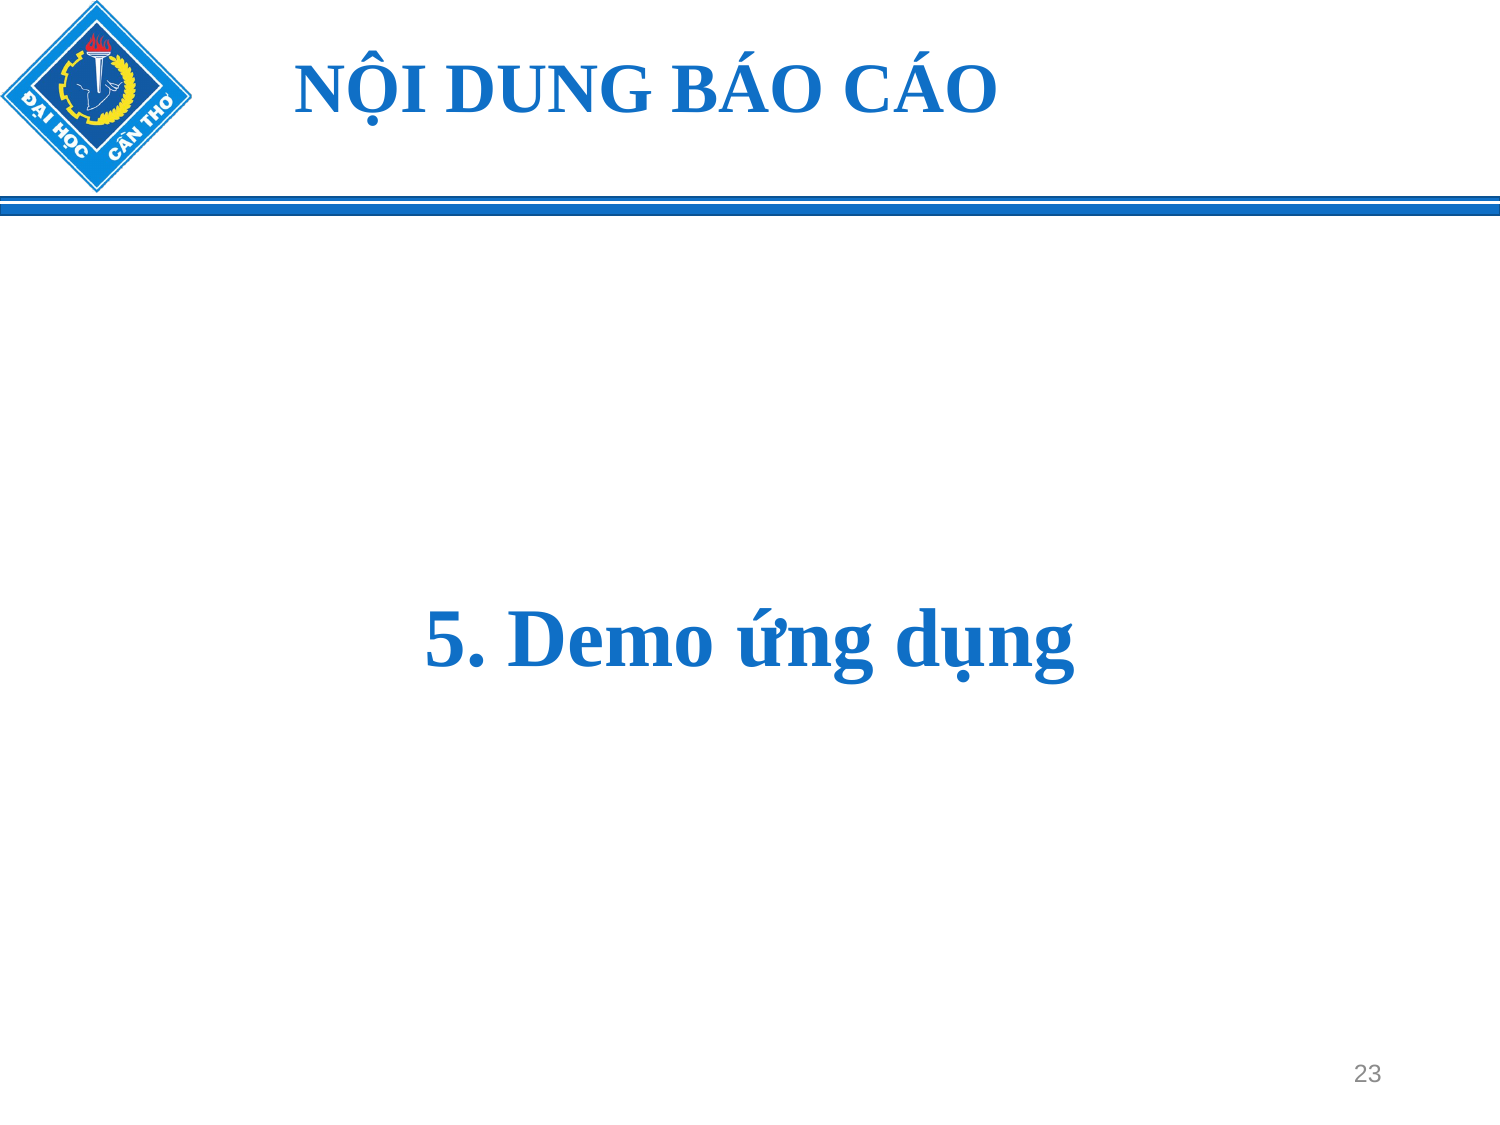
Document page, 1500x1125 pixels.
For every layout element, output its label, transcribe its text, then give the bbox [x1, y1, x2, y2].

text_box NỘI DUNG BÁO CÁO [0, 44, 1397, 238]
picture [0, 0, 193, 44]
text_box 5. Demo ứng dụng [228, 504, 1272, 776]
slide_number 23 [1059, 1042, 1397, 1103]
